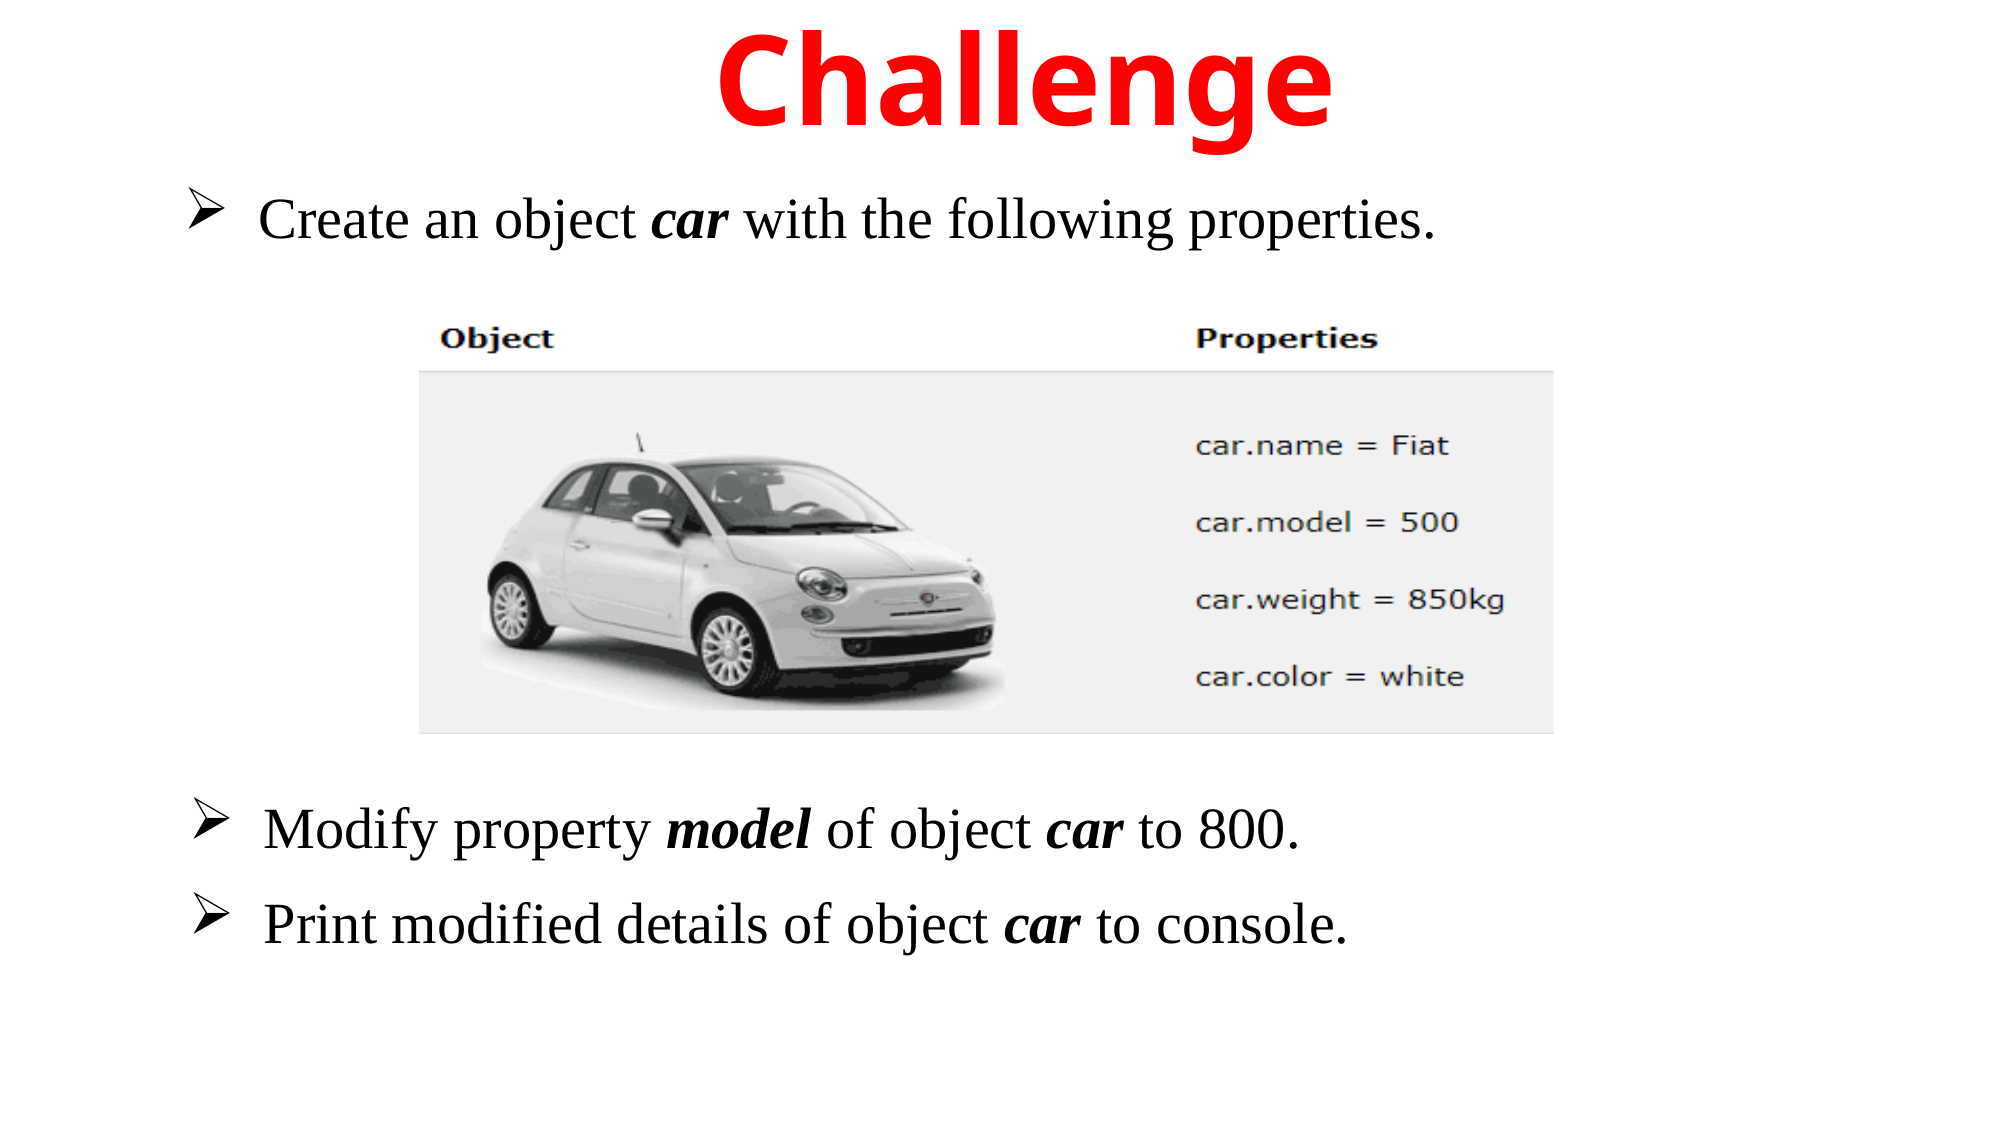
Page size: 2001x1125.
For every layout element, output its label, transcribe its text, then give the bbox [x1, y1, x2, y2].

picture [418, 308, 1555, 734]
text_box Challenge [133, 10, 1918, 173]
text_box Create an object car with the following properties. [168, 172, 1590, 258]
text_box Modify property model of object car to 800. Print modified details of object car to console. [173, 782, 1365, 963]
